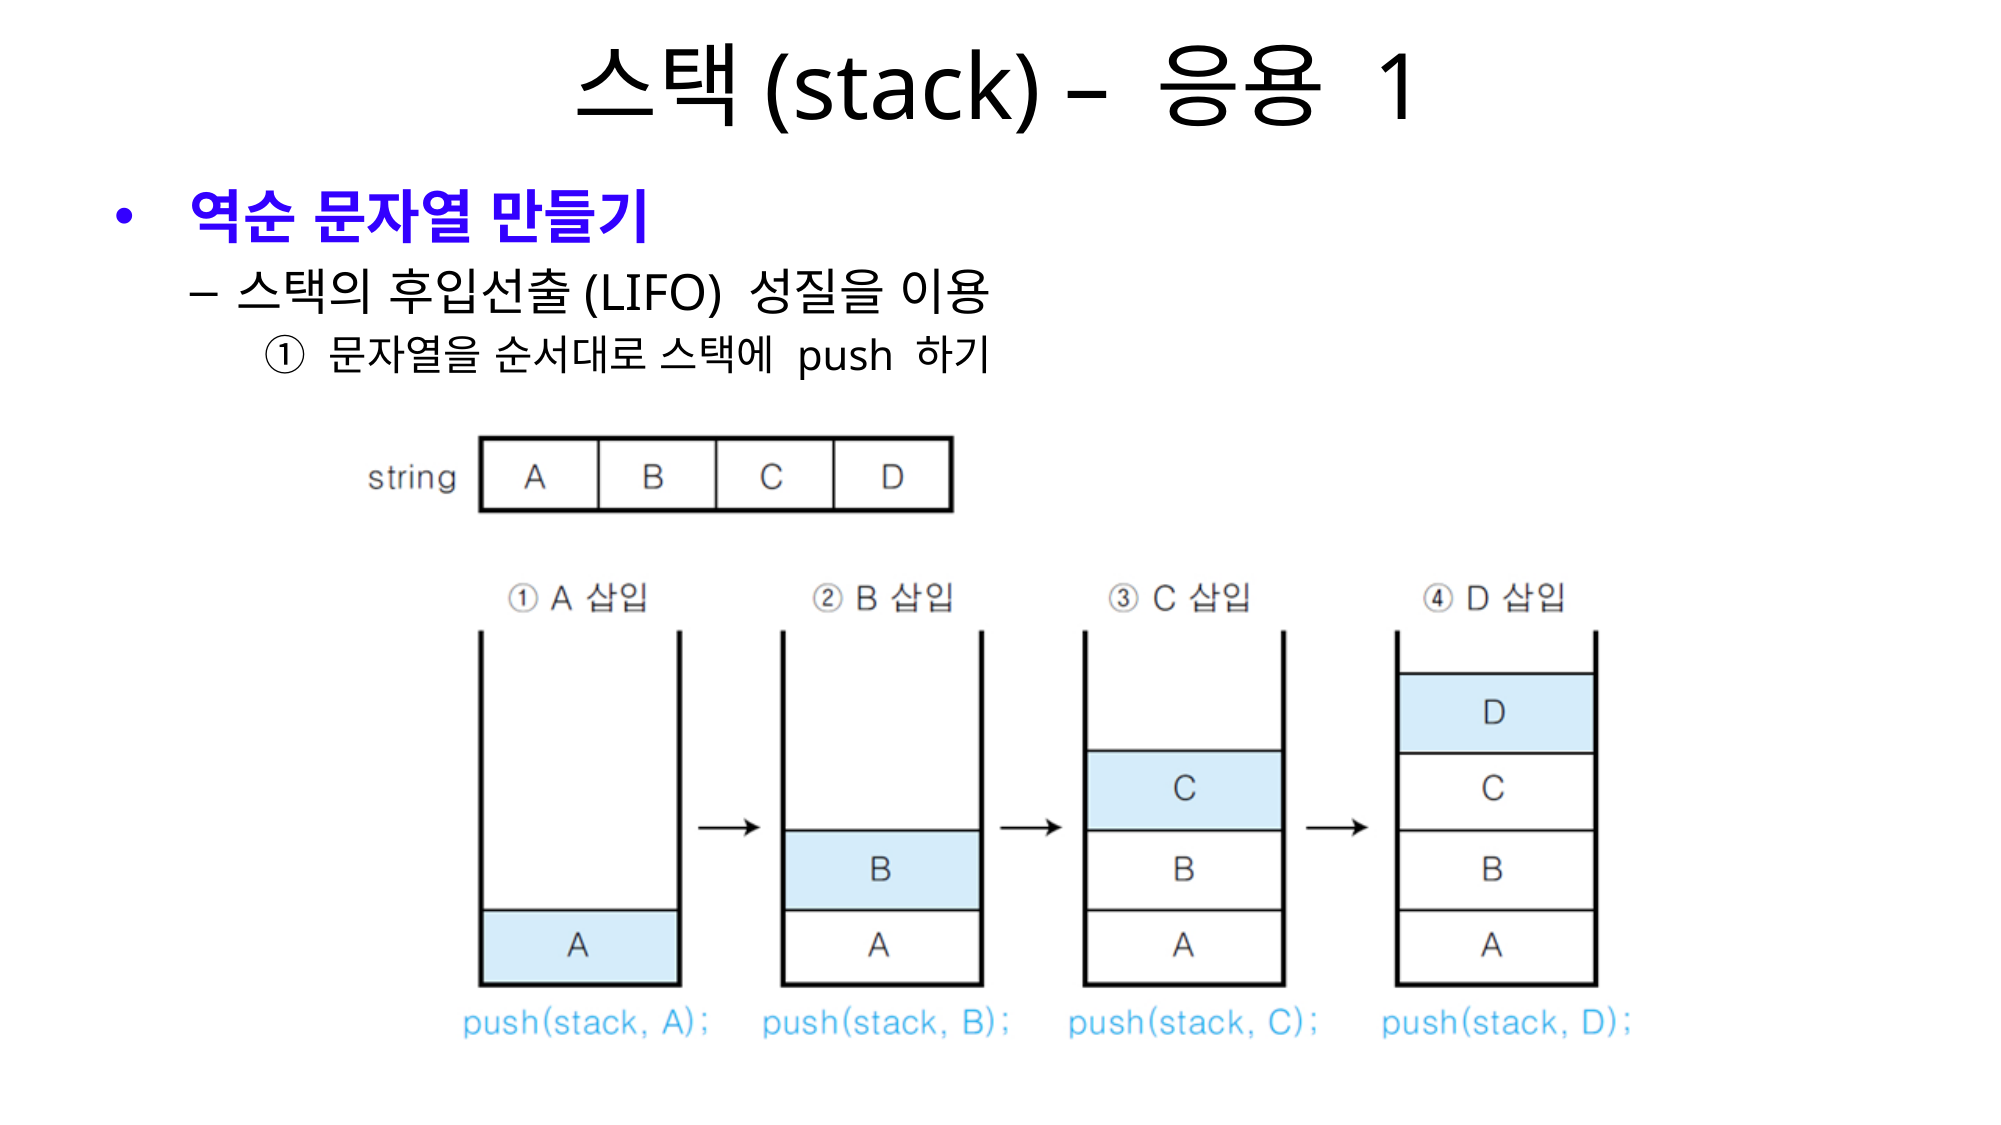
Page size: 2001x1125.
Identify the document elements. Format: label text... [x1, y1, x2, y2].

picture [363, 430, 1637, 1050]
list 역순 문자열 만들기 스택의 후입선출(LIFO) 성질을 이용 ① 문자열을 순서대로 스택에 push 하기 [99, 172, 1900, 1024]
title 스택(stack) – 응용 1 [99, 19, 1900, 147]
